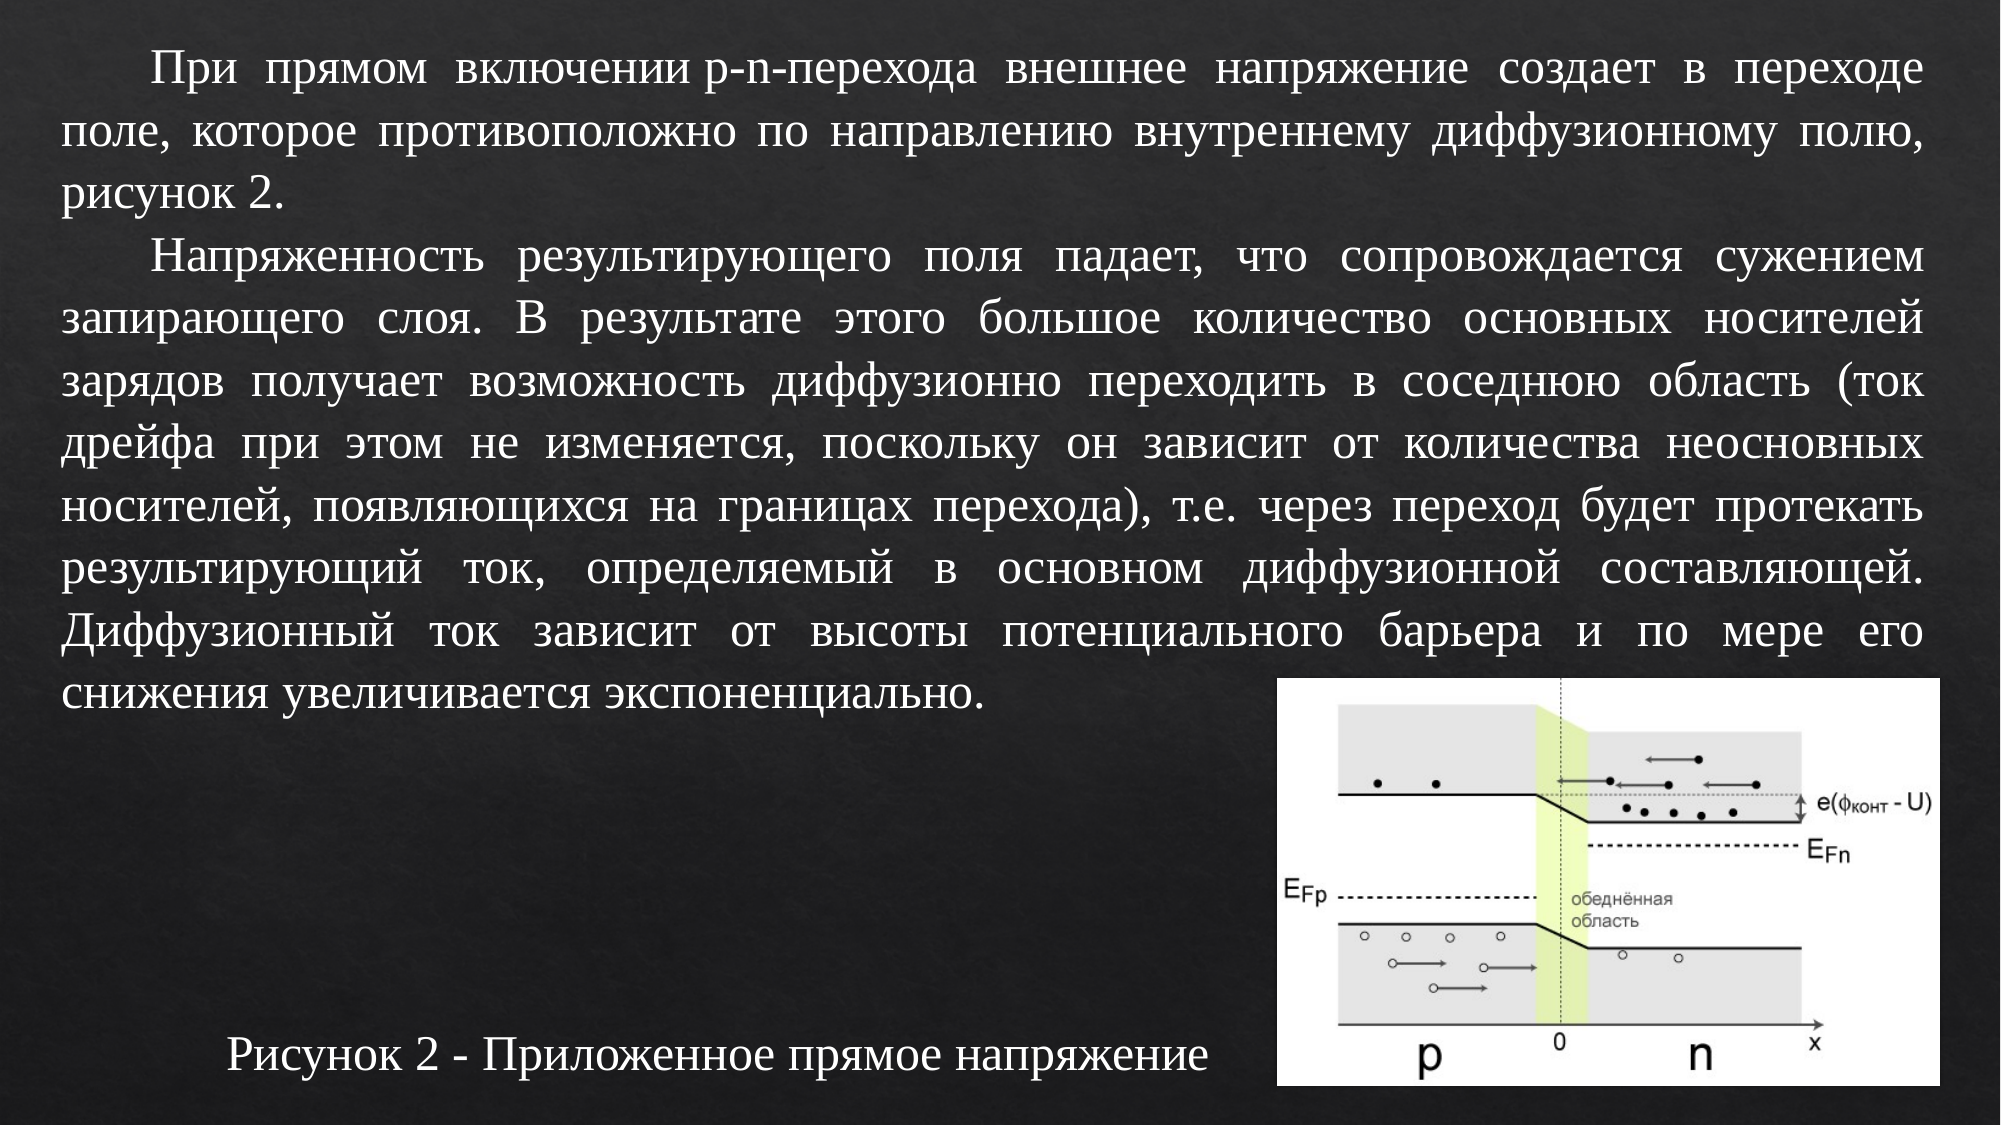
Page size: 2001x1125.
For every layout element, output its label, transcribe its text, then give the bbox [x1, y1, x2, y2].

text_box При прямом включении p-n-перехода внешнее напряжение создает в переходе поле, которое противоположно по направлению внутреннему диффузионному полю, рисунок 2. Напряженность результирующего поля падает, что сопровождается сужением запирающего слоя. В результате этого большое количество основных носителей зарядов получает возможность диффузионно переходить в соседнюю область (ток дрейфа при этом не изменяется, поскольку он зависит от количества неосновных носителей, появляющихся на границах перехода), т.е. через переход будет протекать результирующий ток, определяемый в основном диффузионной составляющей. Диффузионный ток зависит от высоты потенциального барьера и по мере его снижения увеличивается экспоненциально. [46, 23, 1940, 789]
text_box Рисунок 2 - Приложенное прямое напряжение [211, 1011, 1235, 1089]
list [1276, 678, 1941, 1086]
